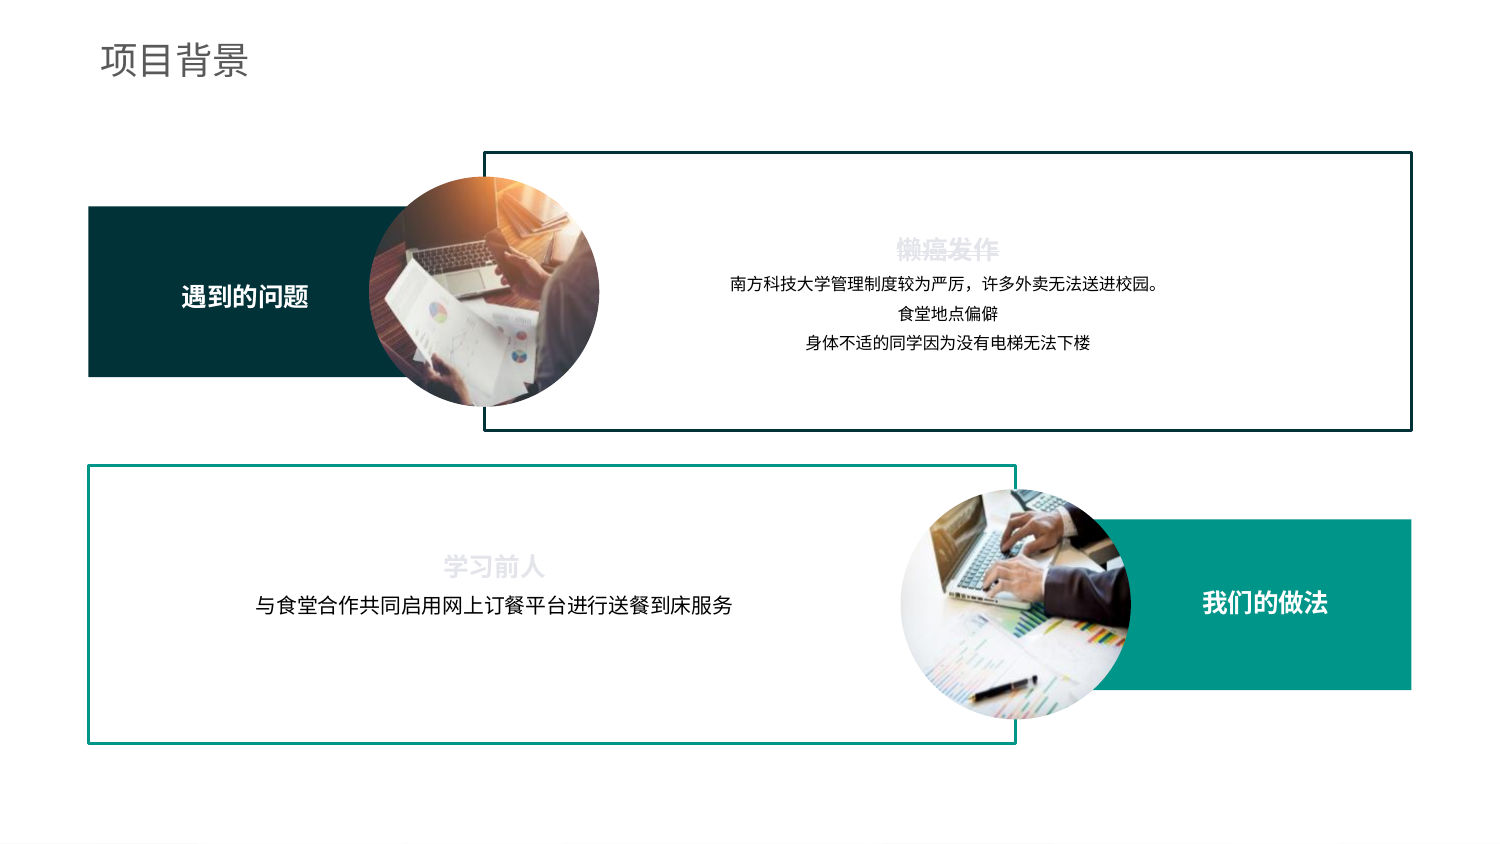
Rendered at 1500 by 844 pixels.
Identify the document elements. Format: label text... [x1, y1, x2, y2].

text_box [181, 546, 808, 672]
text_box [900, 488, 1412, 720]
text_box [86, 464, 1018, 745]
text_box 项目背景 [100, 28, 450, 91]
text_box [634, 228, 1262, 355]
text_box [88, 176, 600, 407]
text_box [482, 151, 1414, 432]
